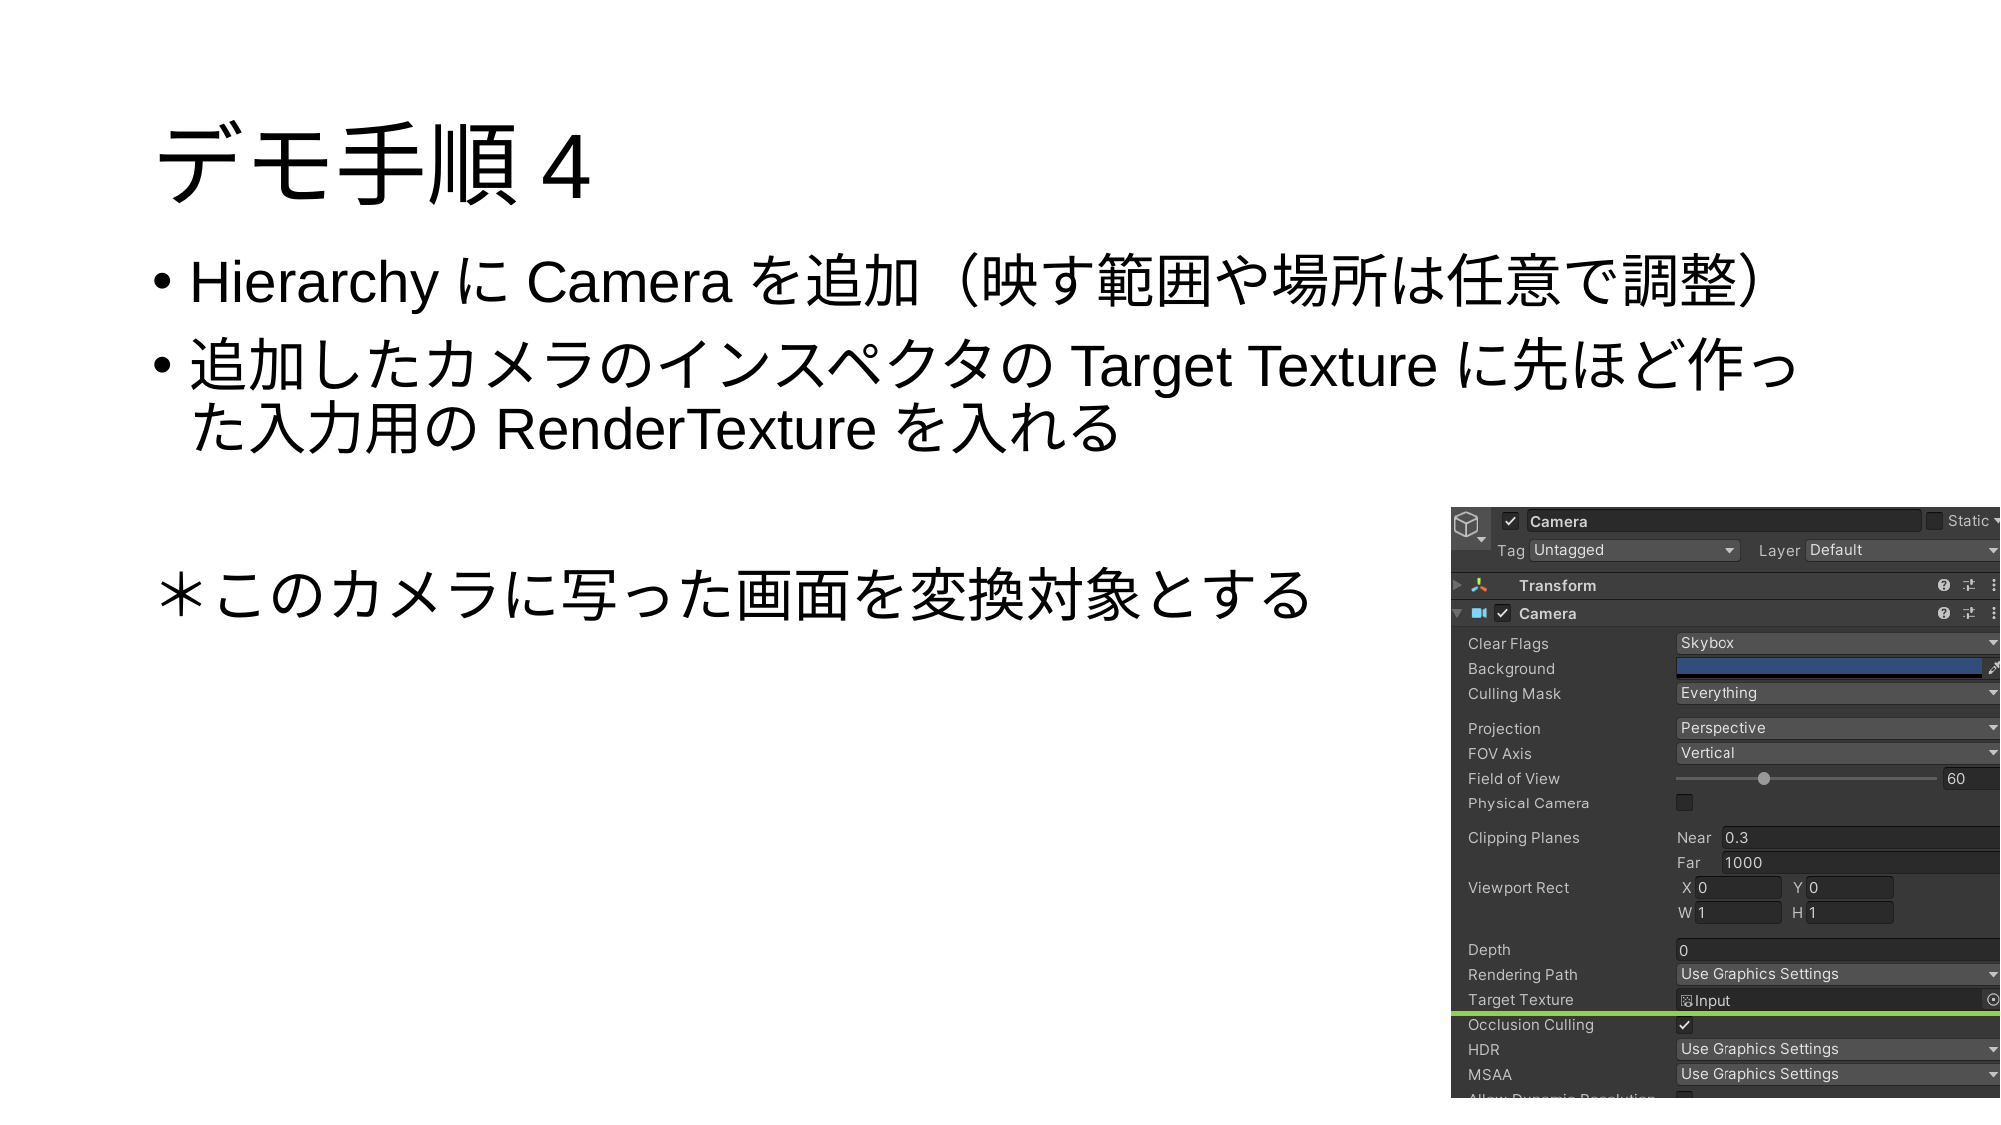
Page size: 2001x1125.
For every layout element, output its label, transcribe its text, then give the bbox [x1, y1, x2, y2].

picture [1450, 506, 2000, 1012]
list HierarchyにCameraを追加（映す範囲や場所は任意で調整） 追加したカメラのインスペクタのTarget Textureに先ほど作った入力用のRenderTextureを入れる ＊このカメラに写った画面を変換対象とする [137, 245, 1863, 1014]
picture [1450, 1014, 2000, 1099]
title デモ手順4 [137, 59, 1863, 245]
